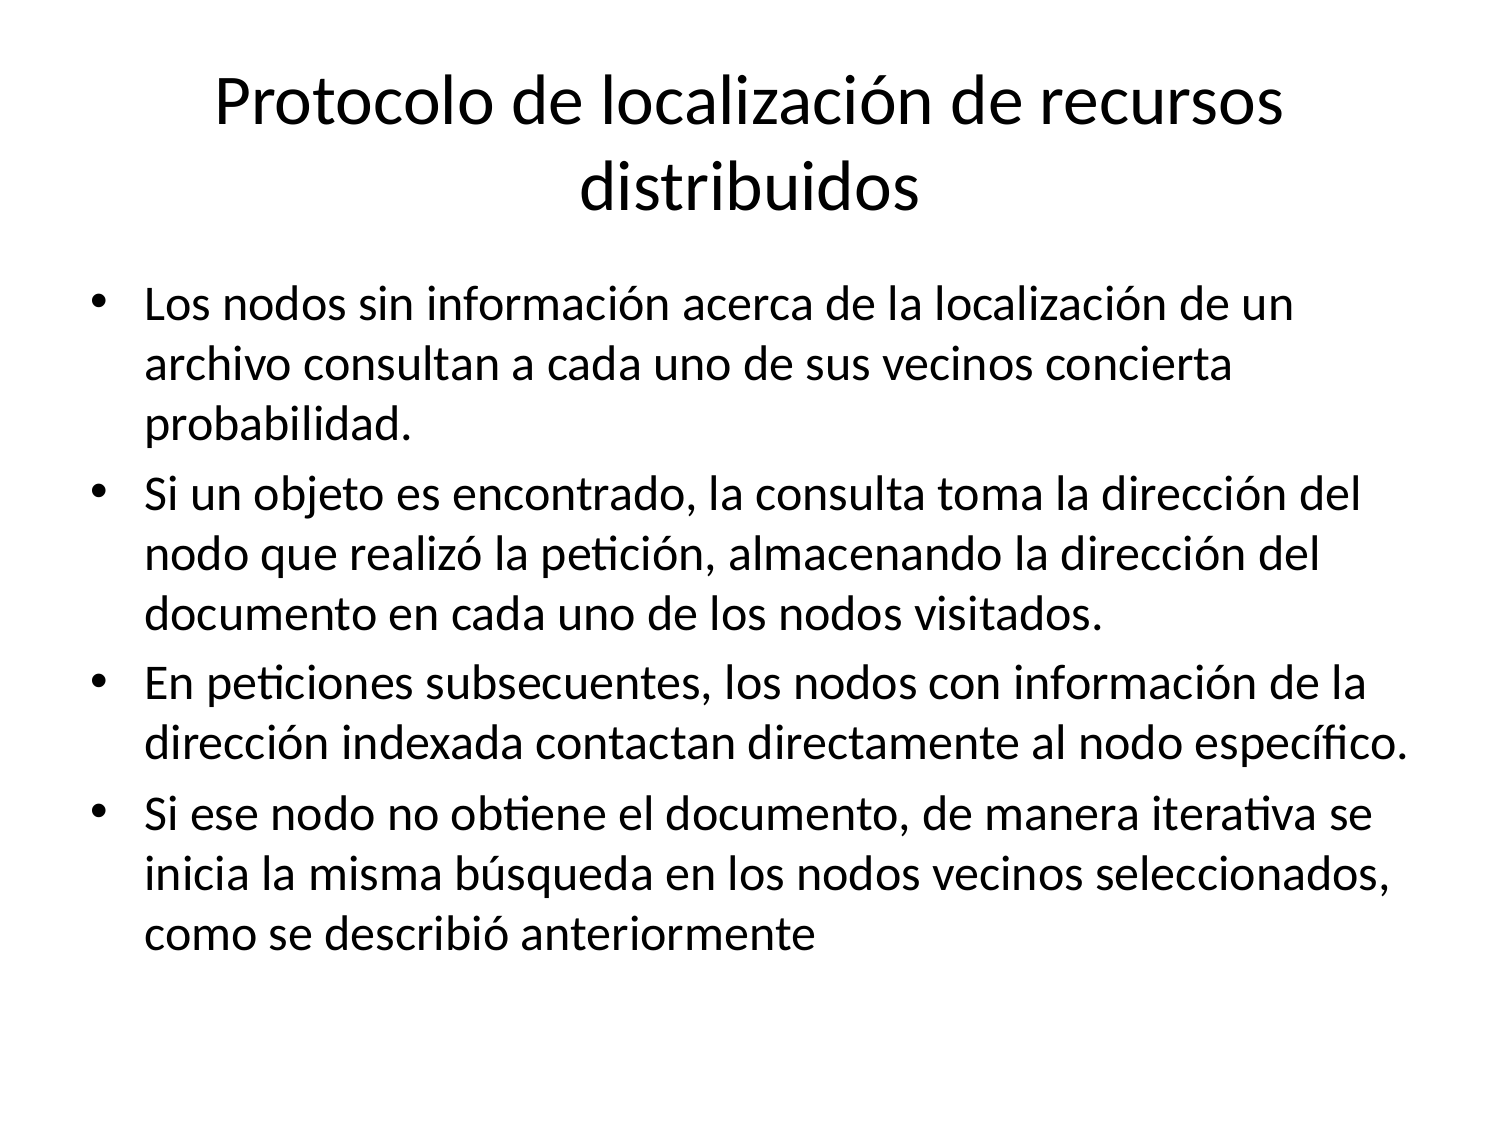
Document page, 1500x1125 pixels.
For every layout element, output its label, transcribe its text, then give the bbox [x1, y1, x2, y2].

title Protocolo de localización de recursos distribuidos [75, 45, 1425, 233]
list Los nodos sin información acerca de la localización de un archivo consultan a cada uno de sus vecinos concierta probabilidad. Si un objeto es encontrado, la consulta toma la dirección del nodo que realizó la petición, almacenando la dirección del documento en cada uno de los nodos visitados. En peticiones subsecuentes, los nodos con información de la dirección indexada contactan directamente al nodo específico. Si ese nodo no obtiene el documento, de manera iterativa se inicia la misma búsqueda en los nodos vecinos seleccionados, como se describió anteriormente [75, 262, 1425, 1005]
